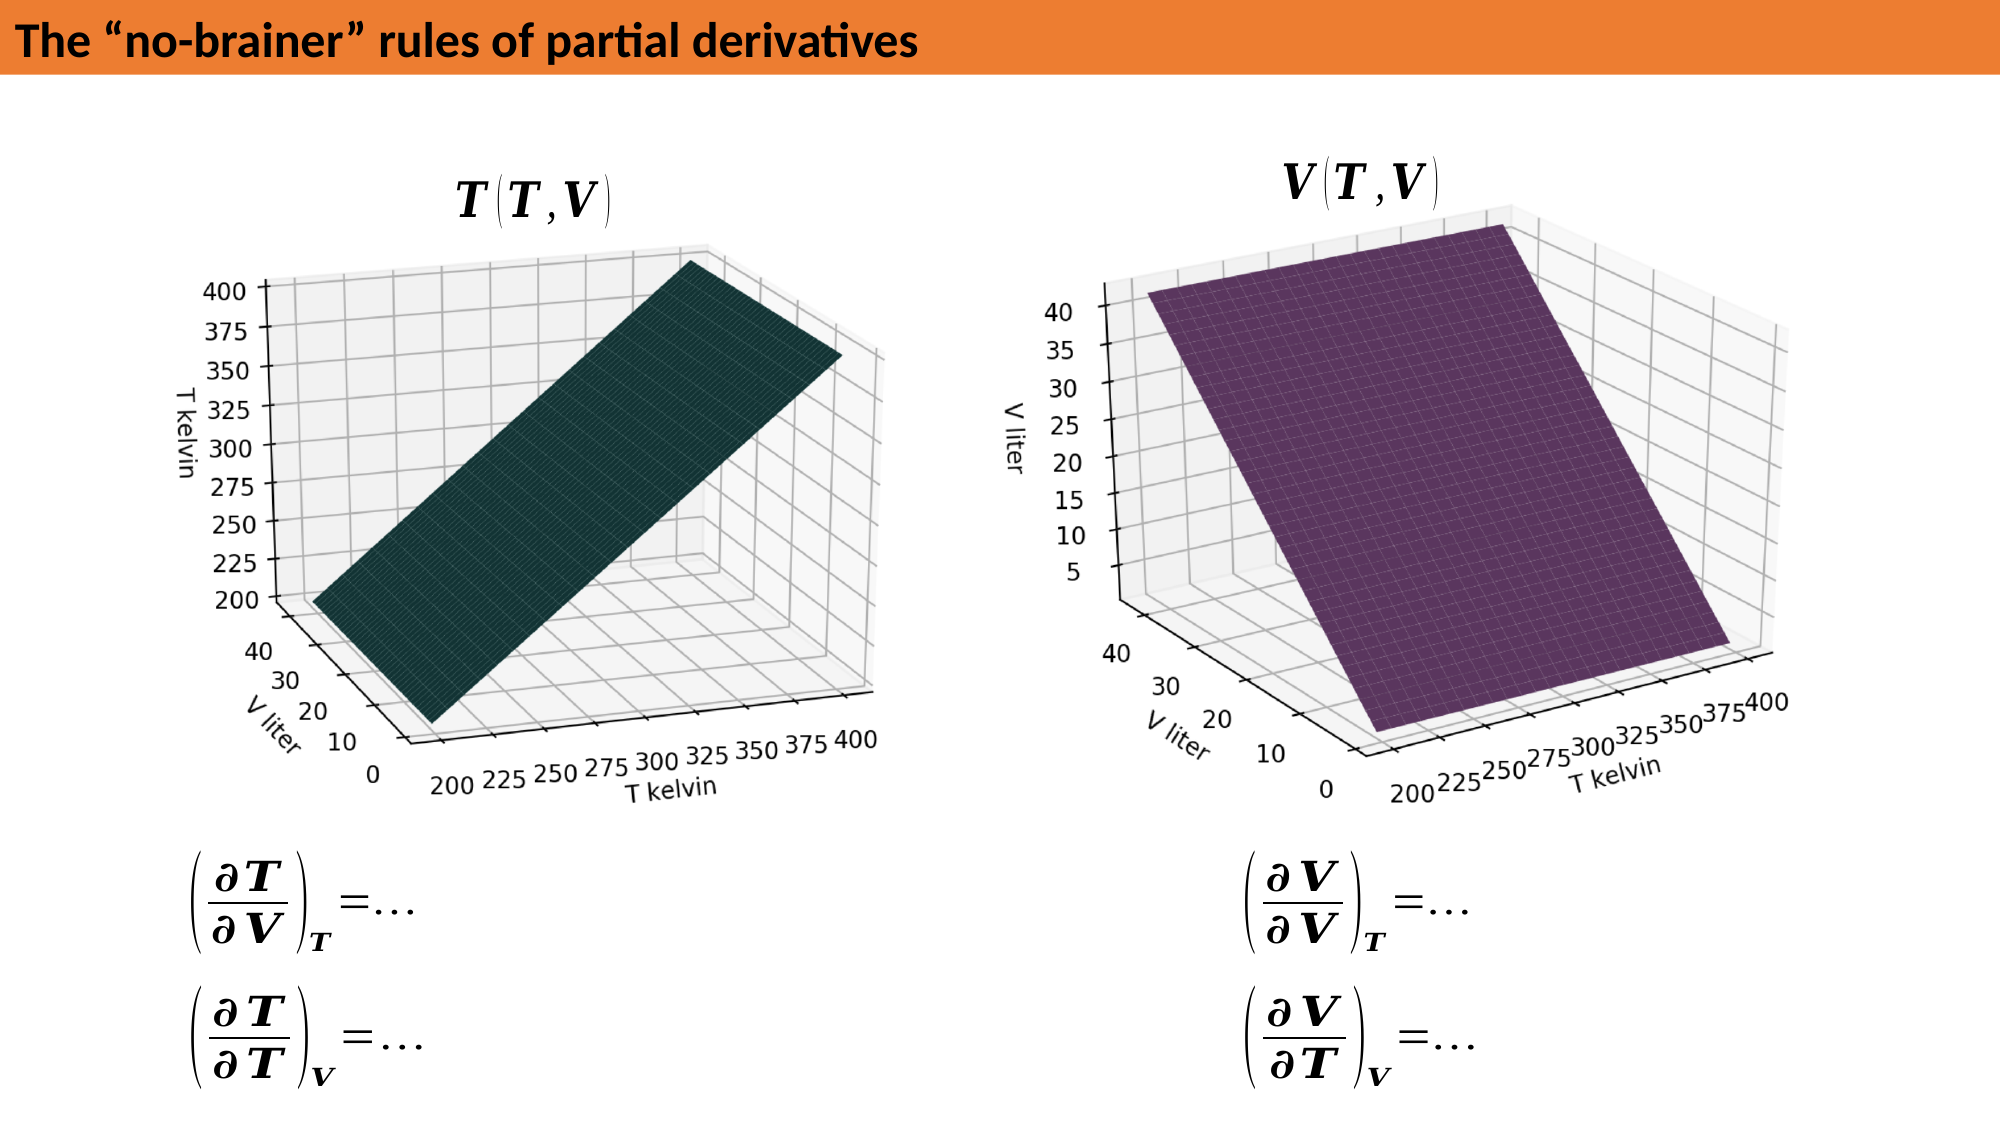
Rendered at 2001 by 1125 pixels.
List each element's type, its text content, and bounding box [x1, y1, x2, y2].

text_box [1241, 849, 1479, 1093]
picture [115, 171, 1856, 850]
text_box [187, 849, 425, 1093]
text_box The “no-brainer” rules of partial derivatives [0, 0, 2000, 75]
